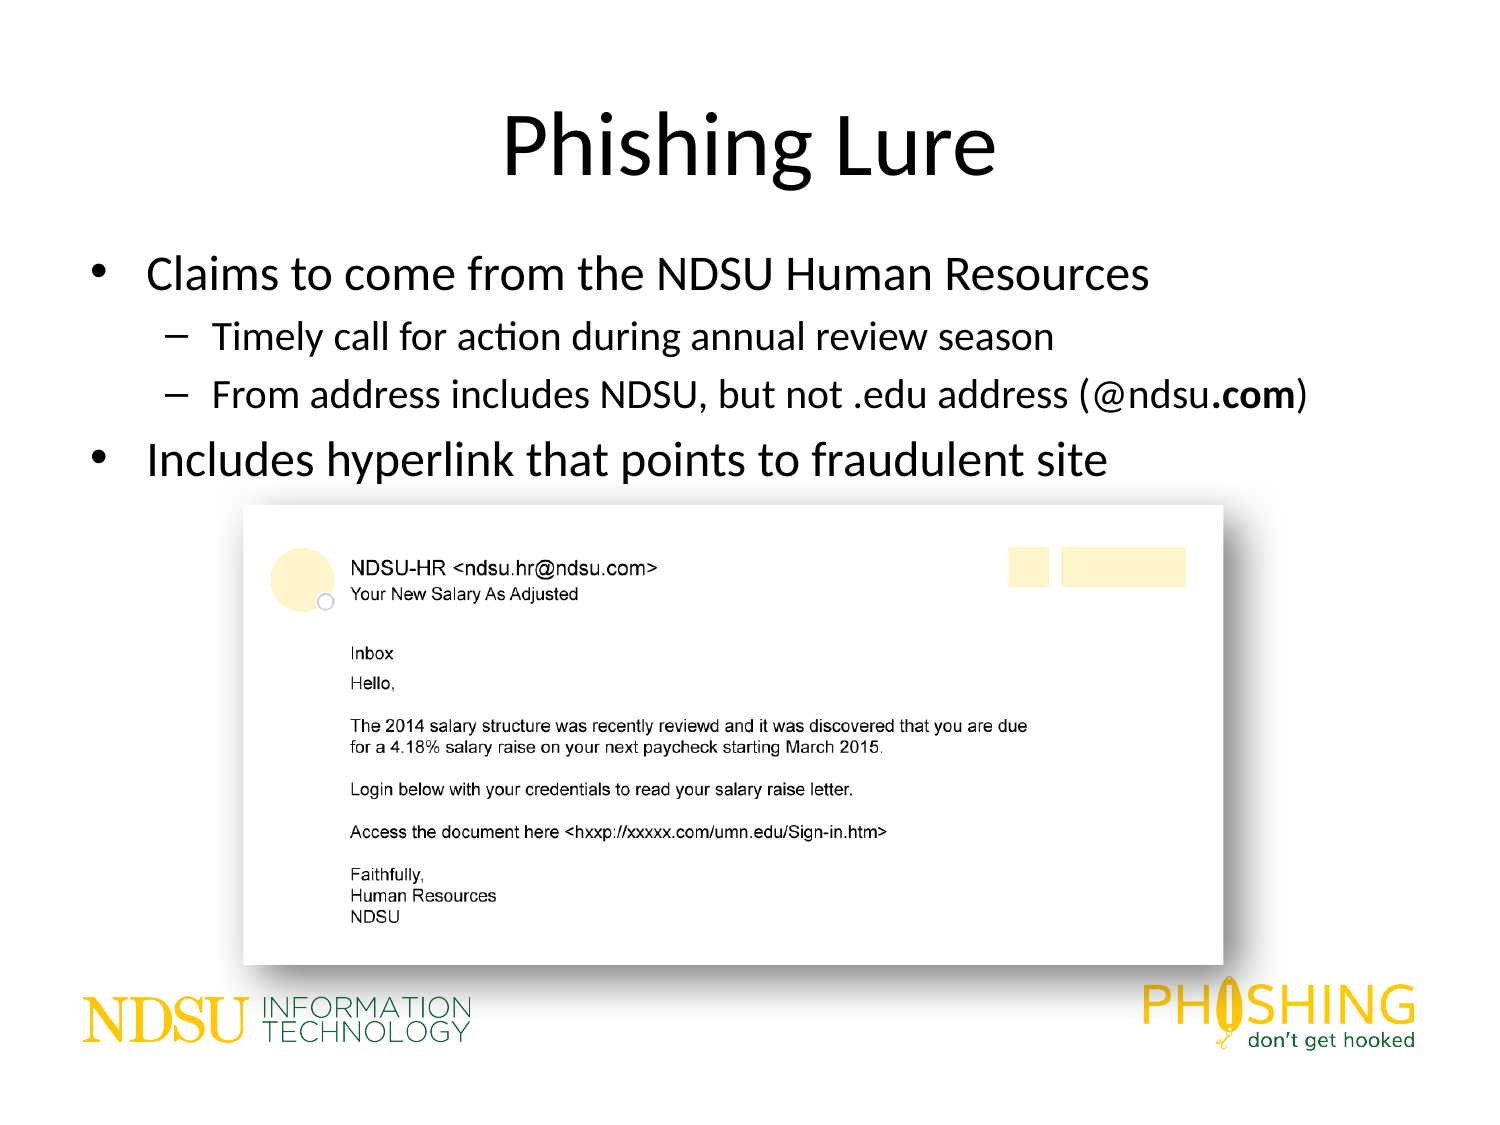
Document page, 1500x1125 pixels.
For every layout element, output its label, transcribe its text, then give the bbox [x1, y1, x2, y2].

title Phishing Lure [75, 45, 1425, 232]
picture [83, 1005, 470, 1043]
picture [243, 505, 1224, 966]
list Claims to come from the NDSU Human Resources Timely call for action during annual review season From address includes NDSU, but not .edu address (@ndsu.com) Includes hyperlink that points to fraudulent site [75, 232, 1425, 1005]
picture [1144, 1005, 1414, 1051]
